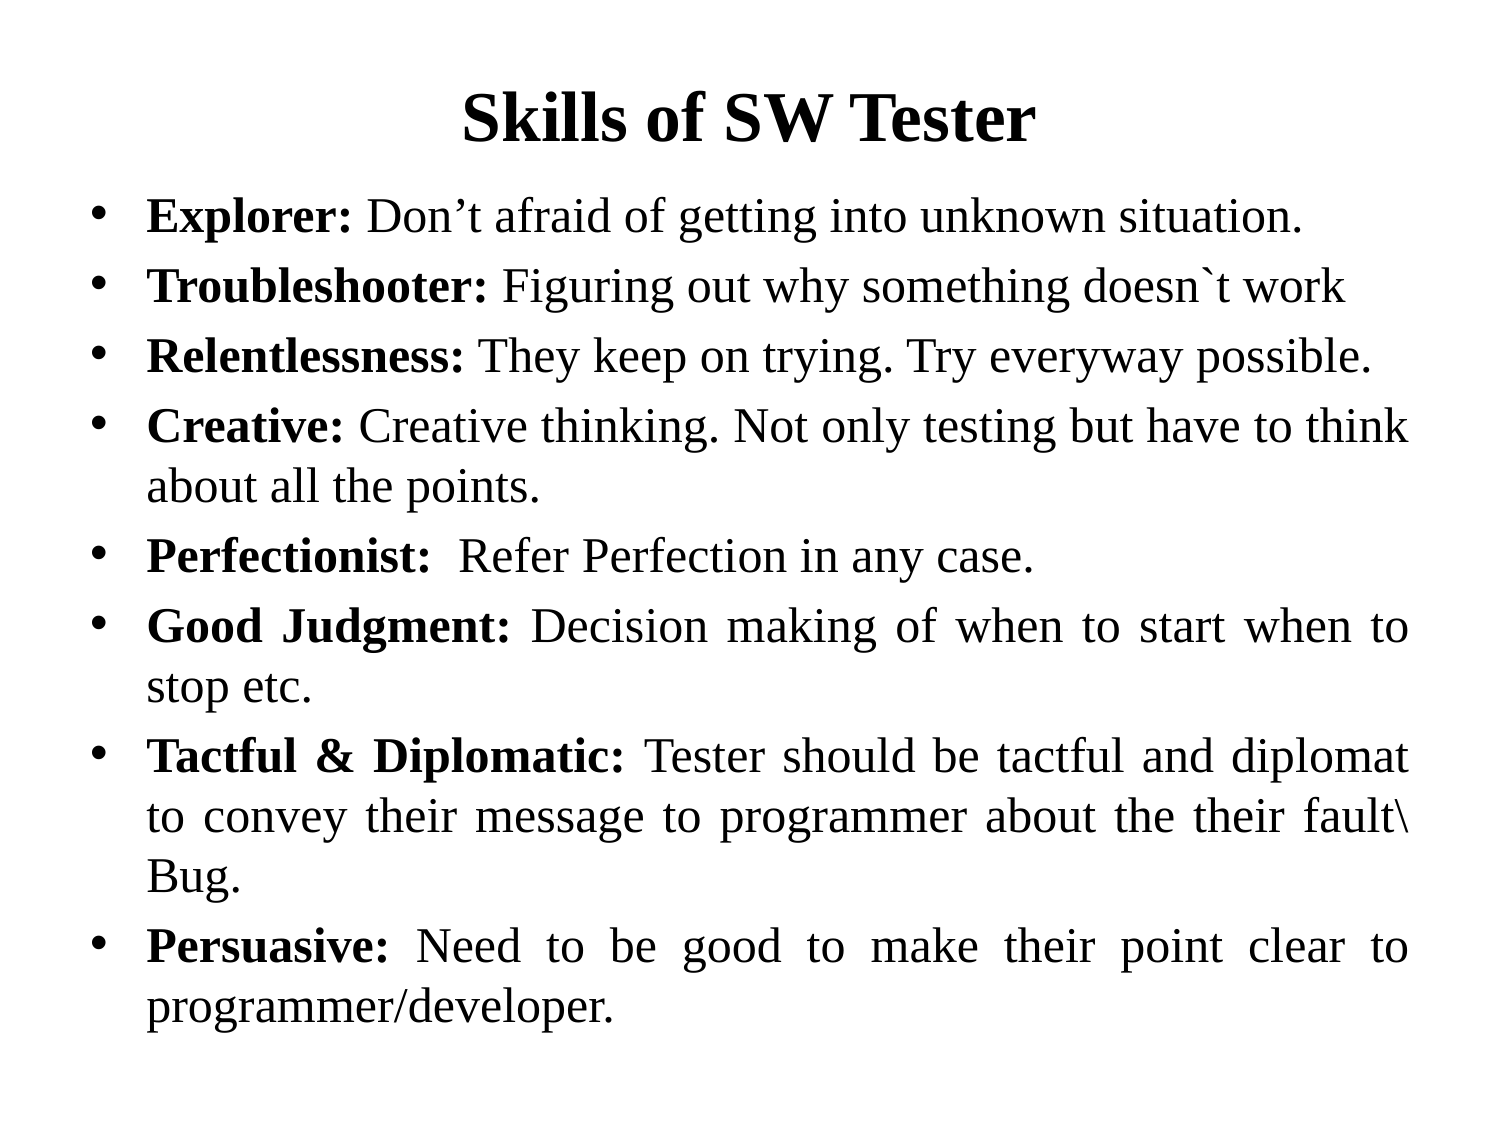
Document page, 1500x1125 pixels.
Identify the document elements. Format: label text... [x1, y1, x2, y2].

list Explorer: Don’t afraid of getting into unknown situation. Troubleshooter: Figuring out why something doesn`t work Relentlessness: They keep on trying. Try everyway possible. Creative: Creative thinking. Not only testing but have to think about all the points. Perfectionist: Refer Perfection in any case. Good Judgment: Decision making of when to start when to stop etc. Tactful & Diplomatic: Tester should be tactful and diplomat to convey their message to programmer about the their fault\Bug. Persuasive: Need to be good to make their point clear to programmer/developer. [75, 174, 1425, 1043]
title Skills of SW Tester [75, 62, 1425, 174]
